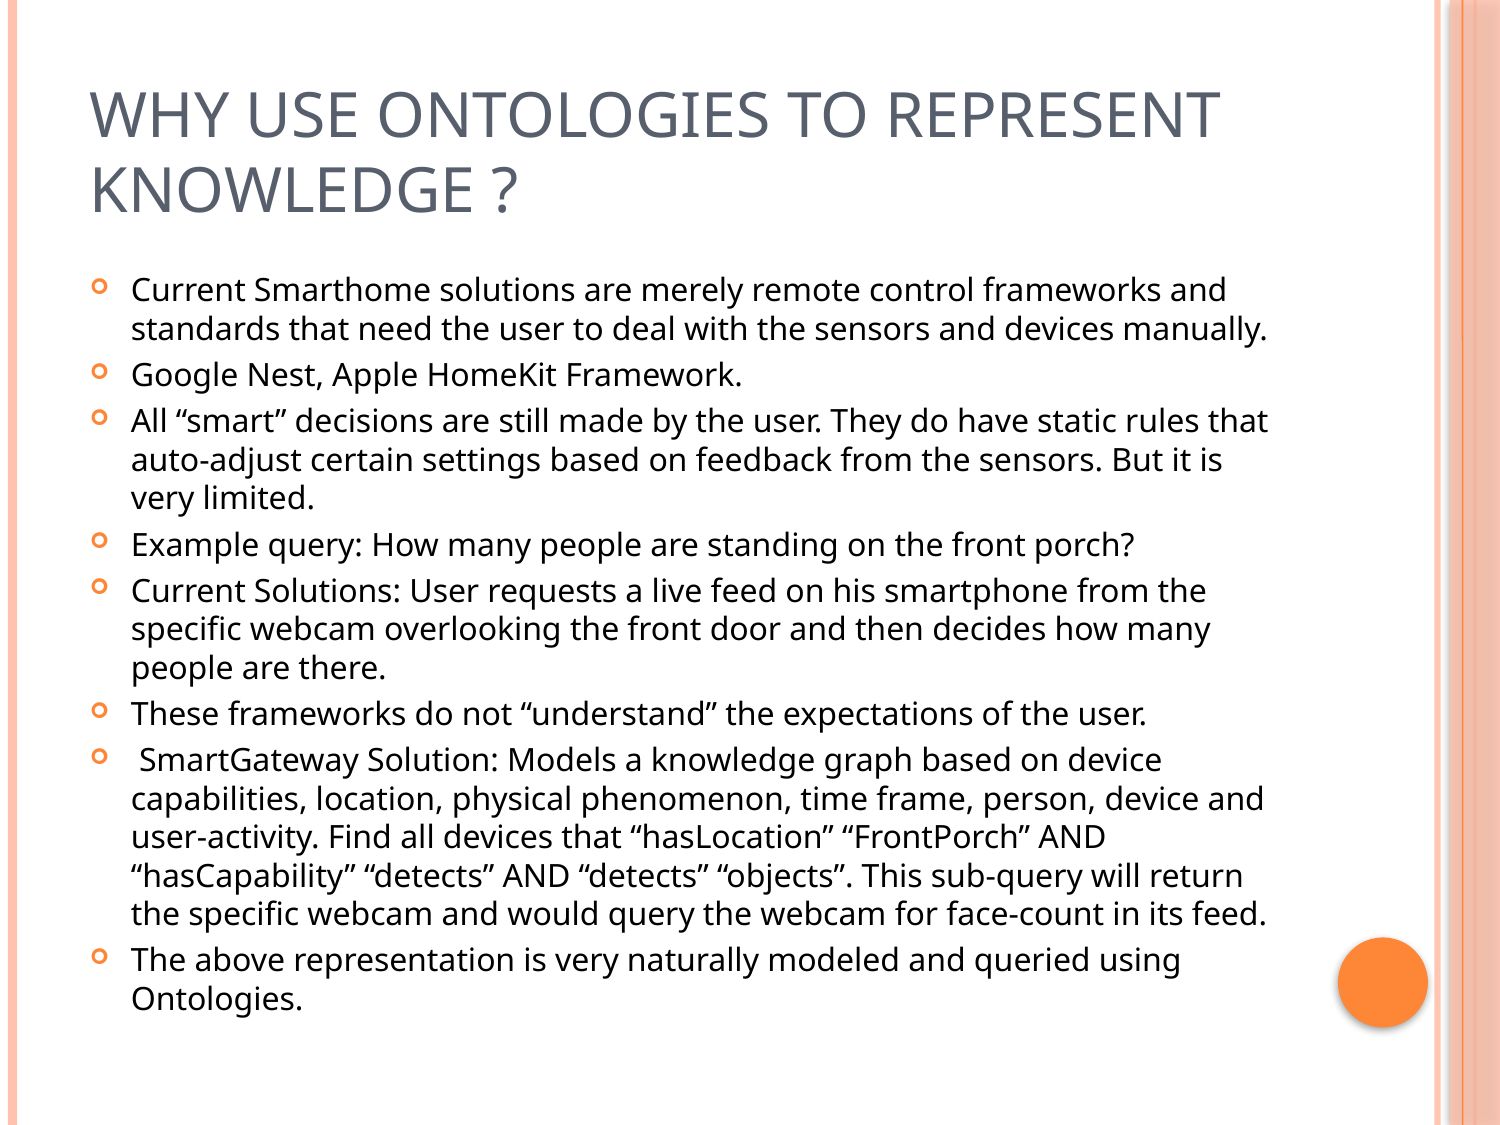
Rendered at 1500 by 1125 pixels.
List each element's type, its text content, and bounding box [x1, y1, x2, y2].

title Why use Ontologies to Represent Knowledge ? [75, 45, 1300, 233]
list Current Smarthome solutions are merely remote control frameworks and standards that need the user to deal with the sensors and devices manually. Google Nest, Apple HomeKit Framework. All “smart” decisions are still made by the user. They do have static rules that auto-adjust certain settings based on feedback from the sensors. But it is very limited. Example query: How many people are standing on the front porch? Current Solutions: User requests a live feed on his smartphone from the specific webcam overlooking the front door and then decides how many people are there. These frameworks do not “understand” the expectations of the user. SmartGateway Solution: Models a knowledge graph based on device capabilities, location, physical phenomenon, time frame, person, device and user-activity. Find all devices that “hasLocation” “FrontPorch” AND “hasCapability” “detects” AND “detects” “objects”. This sub-query will return the specific webcam and would query the webcam for face-count in its feed. The above representation is very naturally modeled and queried using Ontologies. [75, 262, 1300, 1062]
